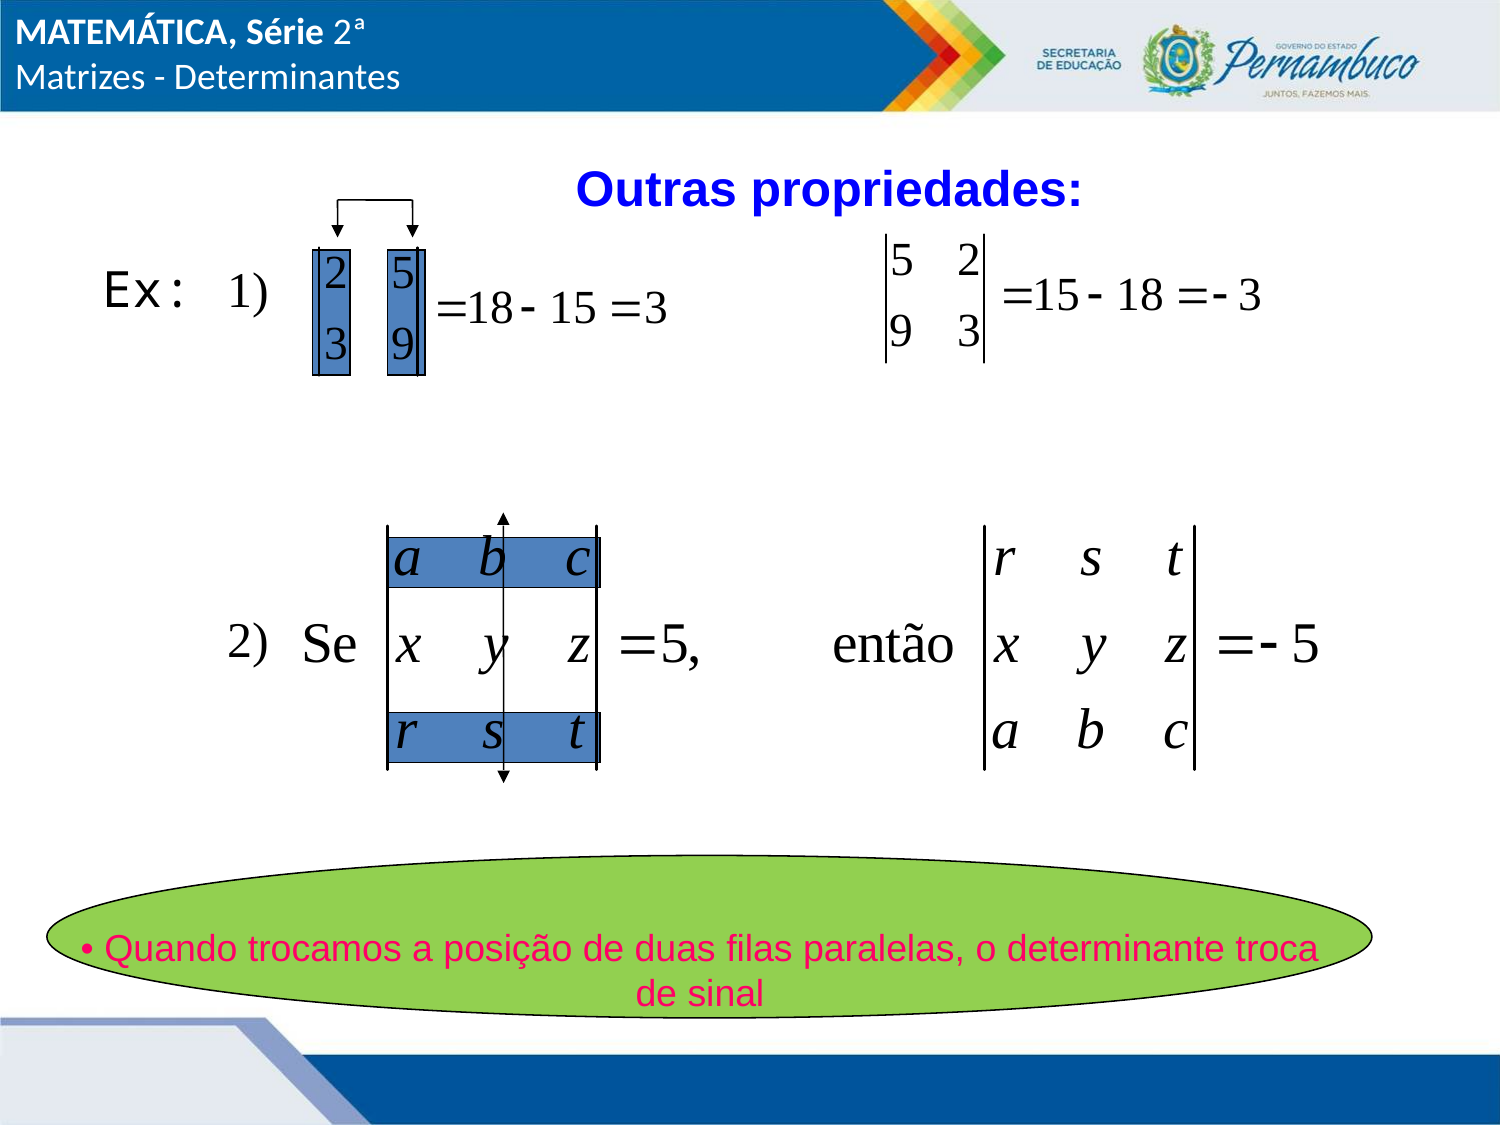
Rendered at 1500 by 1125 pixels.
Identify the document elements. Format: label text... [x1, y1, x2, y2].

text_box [292, 512, 714, 784]
text_box [1338, 911, 1372, 963]
picture [0, 0, 1500, 1125]
text_box Outras propriedades: [560, 148, 1236, 224]
text_box [46, 919, 62, 954]
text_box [822, 512, 1330, 784]
text_box MATEMÁTICA, Série 2ª Matrizes - Determinantes [0, 0, 750, 105]
text_box [277, 855, 1141, 875]
text_box 2) [212, 599, 287, 675]
text_box 1) [213, 249, 303, 325]
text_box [308, 237, 675, 386]
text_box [874, 224, 1270, 373]
text_box [331, 200, 344, 236]
text_box [406, 201, 419, 236]
text_box Ex: [87, 249, 213, 325]
text_box • Quando trocamos a posição de duas filas paralelas, o determinante troca de sinal [62, 875, 1338, 1063]
